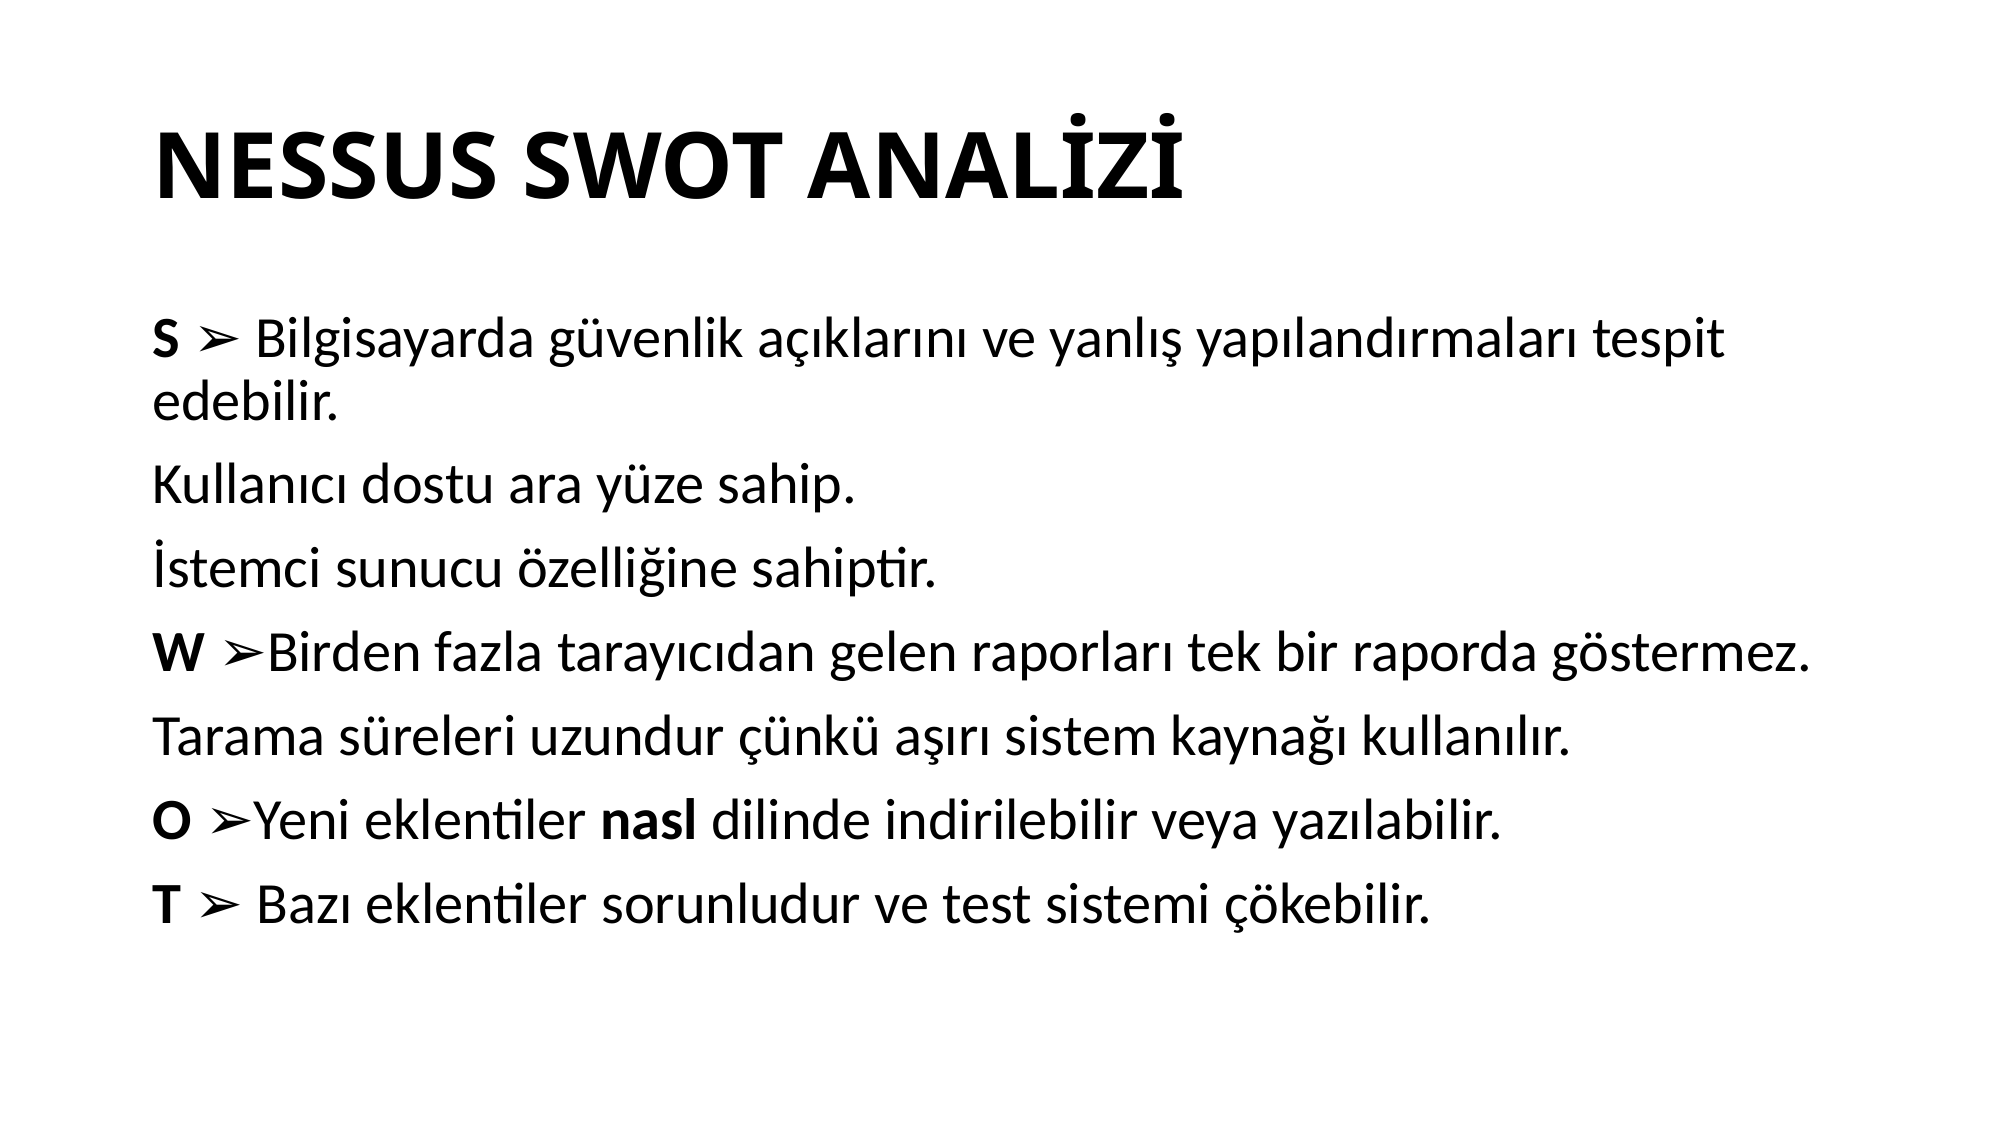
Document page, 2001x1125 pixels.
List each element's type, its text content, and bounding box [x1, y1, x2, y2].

title NESSUS SWOT ANALİZİ [137, 59, 1863, 278]
text_box [674, 449, 727, 511]
list S ➢ Bilgisayarda güvenlik açıklarını ve yanlış yapılandırmaları tespit edebilir. Kullanıcı dostu ara yüze sahip. İstemci sunucu özelliğine sahiptir. W ➢Birden fazla tarayıcıdan gelen raporları tek bir raporda göstermez. Tarama süreleri uzundur çünkü aşırı sistem kaynağı kullanılır. O ➢Yeni eklentiler nasl dilinde indirilebilir veya yazılabilir. T ➢ Bazı eklentiler sorunludur ve test sistemi çökebilir. [137, 299, 1863, 1014]
